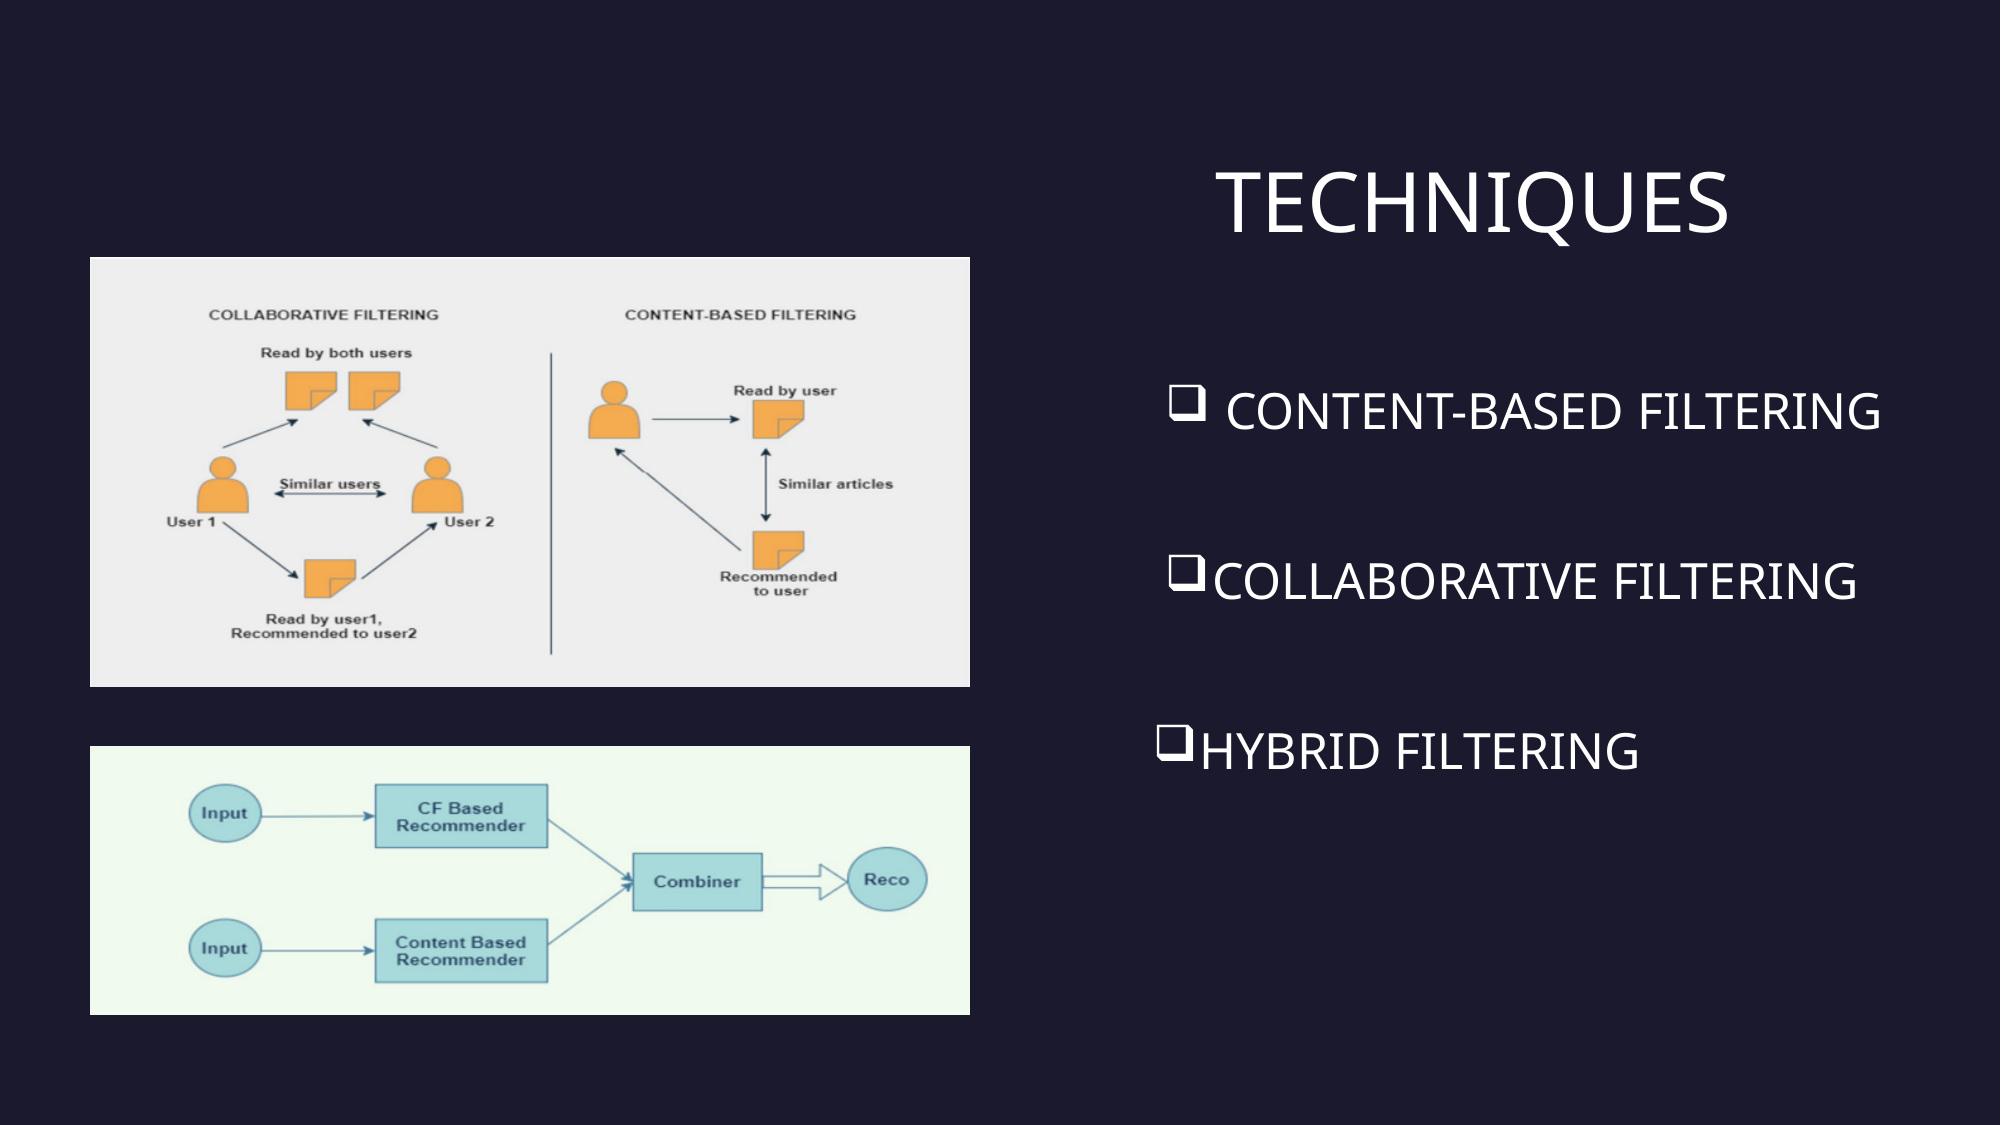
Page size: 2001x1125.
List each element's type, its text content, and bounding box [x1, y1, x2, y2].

picture [90, 746, 970, 1015]
text_box COLLABORATIVE FILTERING [1150, 542, 1874, 617]
text_box CONTENT-BASED FILTERING [1150, 372, 1899, 447]
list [90, 257, 970, 687]
title TECHNIQUES [1215, 160, 1900, 356]
text_box HYBRID FILTERING [1138, 711, 1657, 787]
